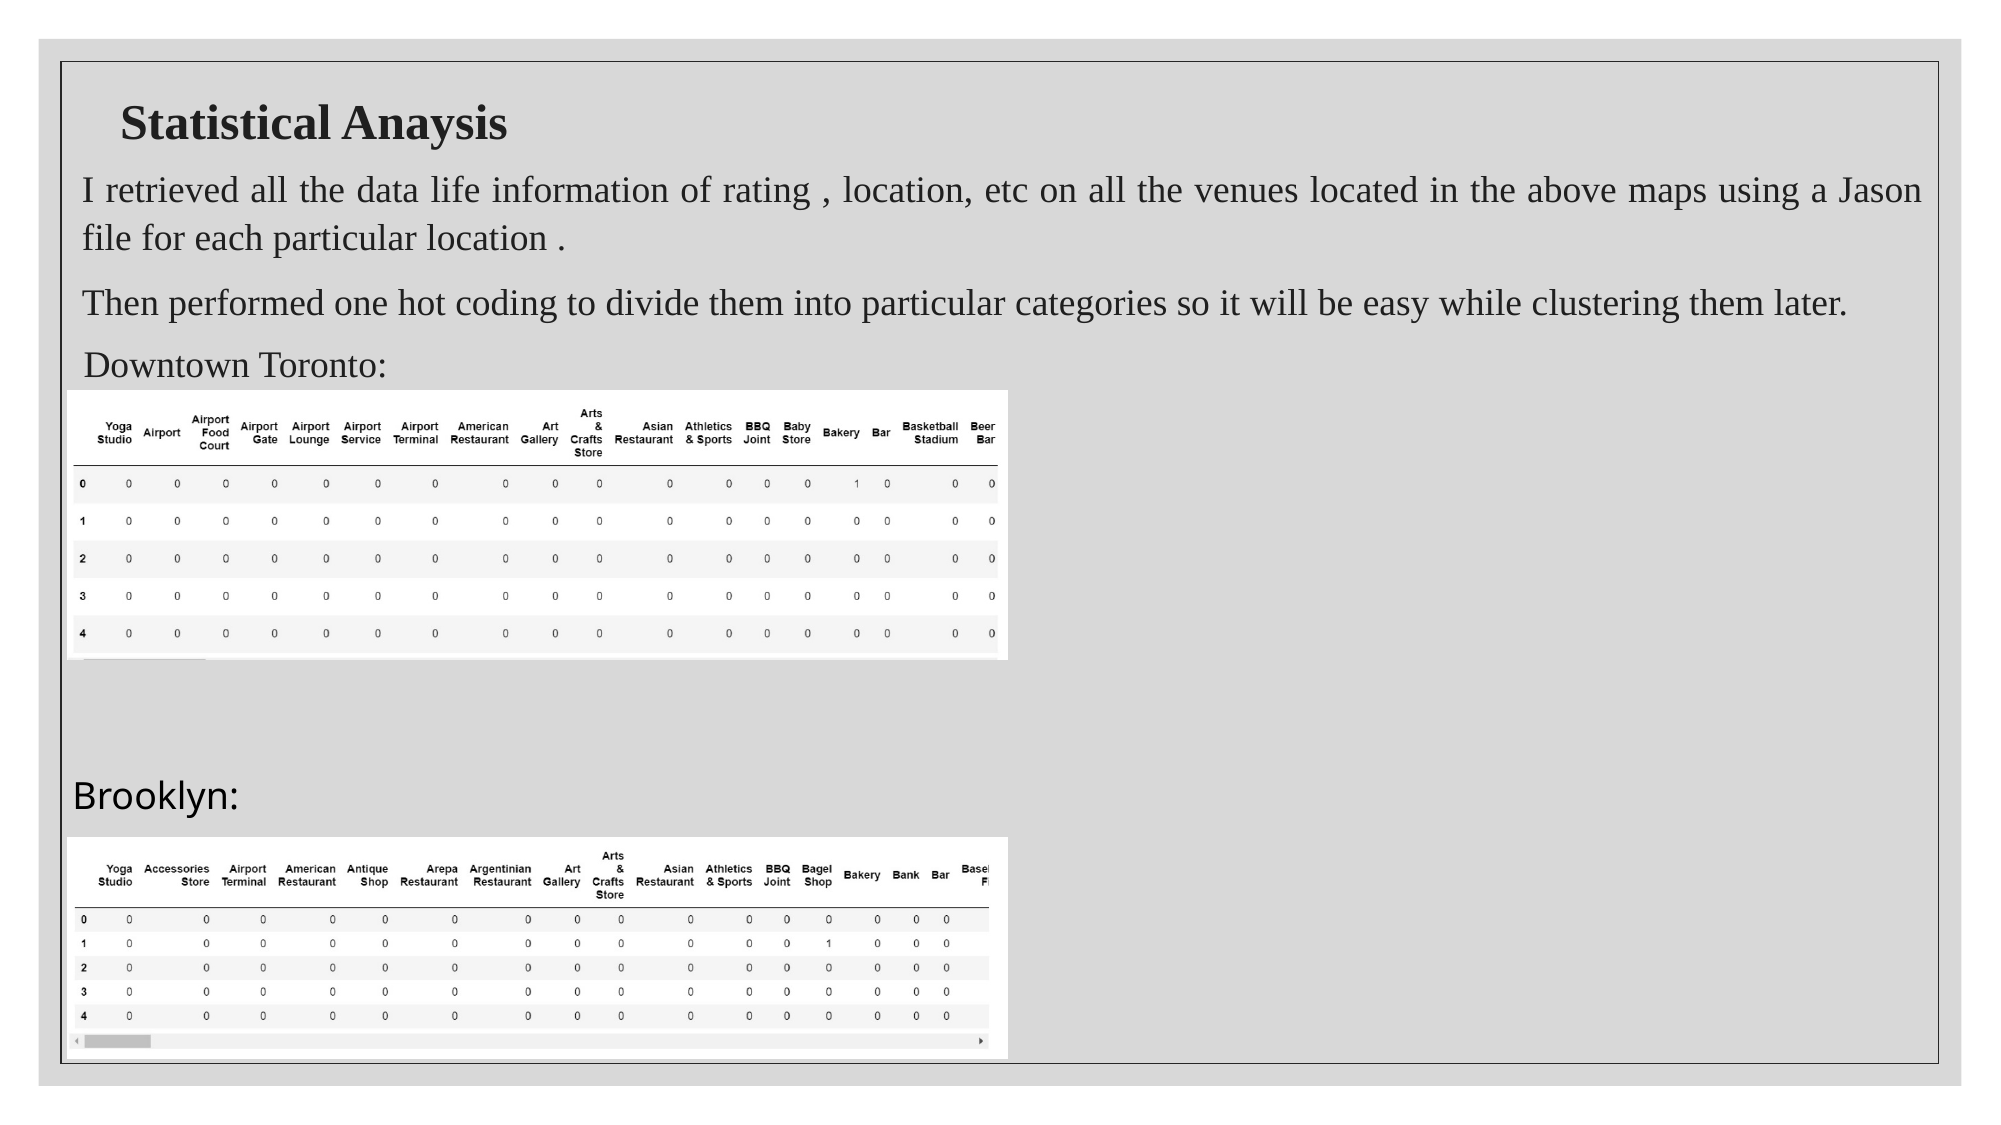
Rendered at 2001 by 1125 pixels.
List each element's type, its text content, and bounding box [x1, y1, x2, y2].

text_box I retrieved all the data life information of rating , location, etc on all the venues located in the above maps using a Jason file for each particular location . Then performed one hot coding to divide them into particular categories so it will be easy while clustering them later. [67, 154, 1940, 331]
picture [67, 390, 1008, 660]
text_box Statistical Anaysis [105, 77, 593, 154]
text_box Downtown Toronto: [68, 329, 403, 387]
picture [67, 837, 1008, 1059]
text_box Brooklyn: [57, 764, 254, 825]
